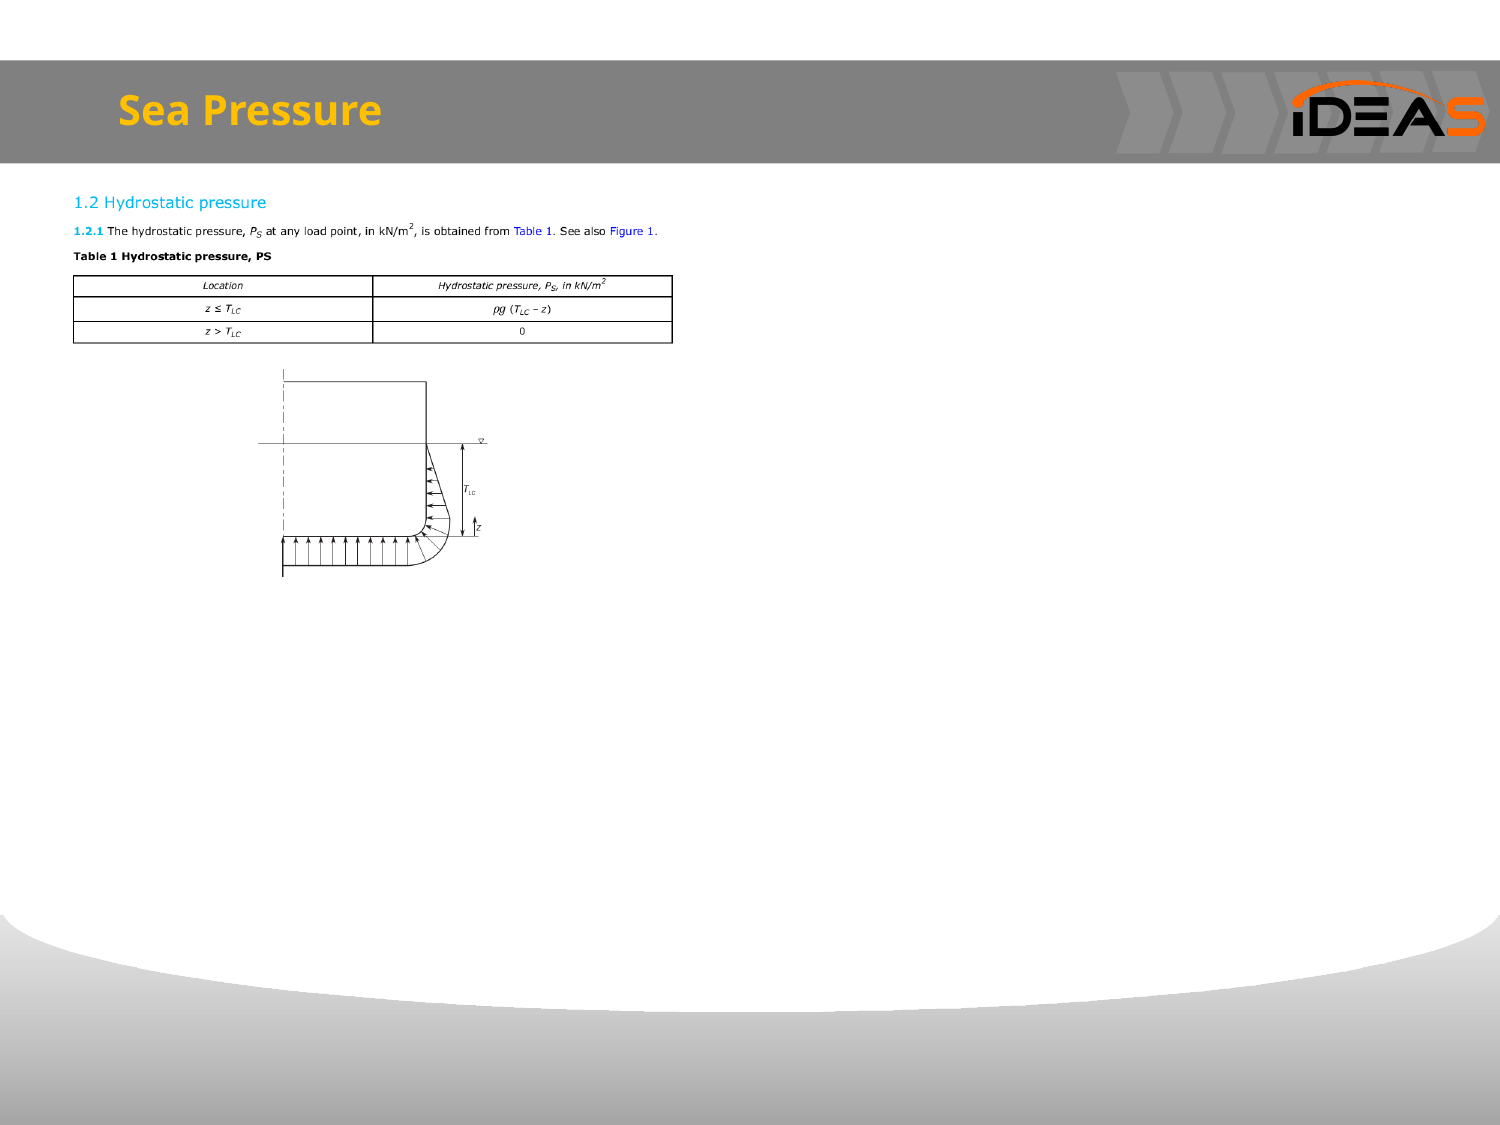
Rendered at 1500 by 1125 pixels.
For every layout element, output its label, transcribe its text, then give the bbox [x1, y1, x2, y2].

picture [1397, 80, 1485, 136]
title Sea Pressure [103, 71, 1397, 153]
picture [70, 192, 684, 583]
